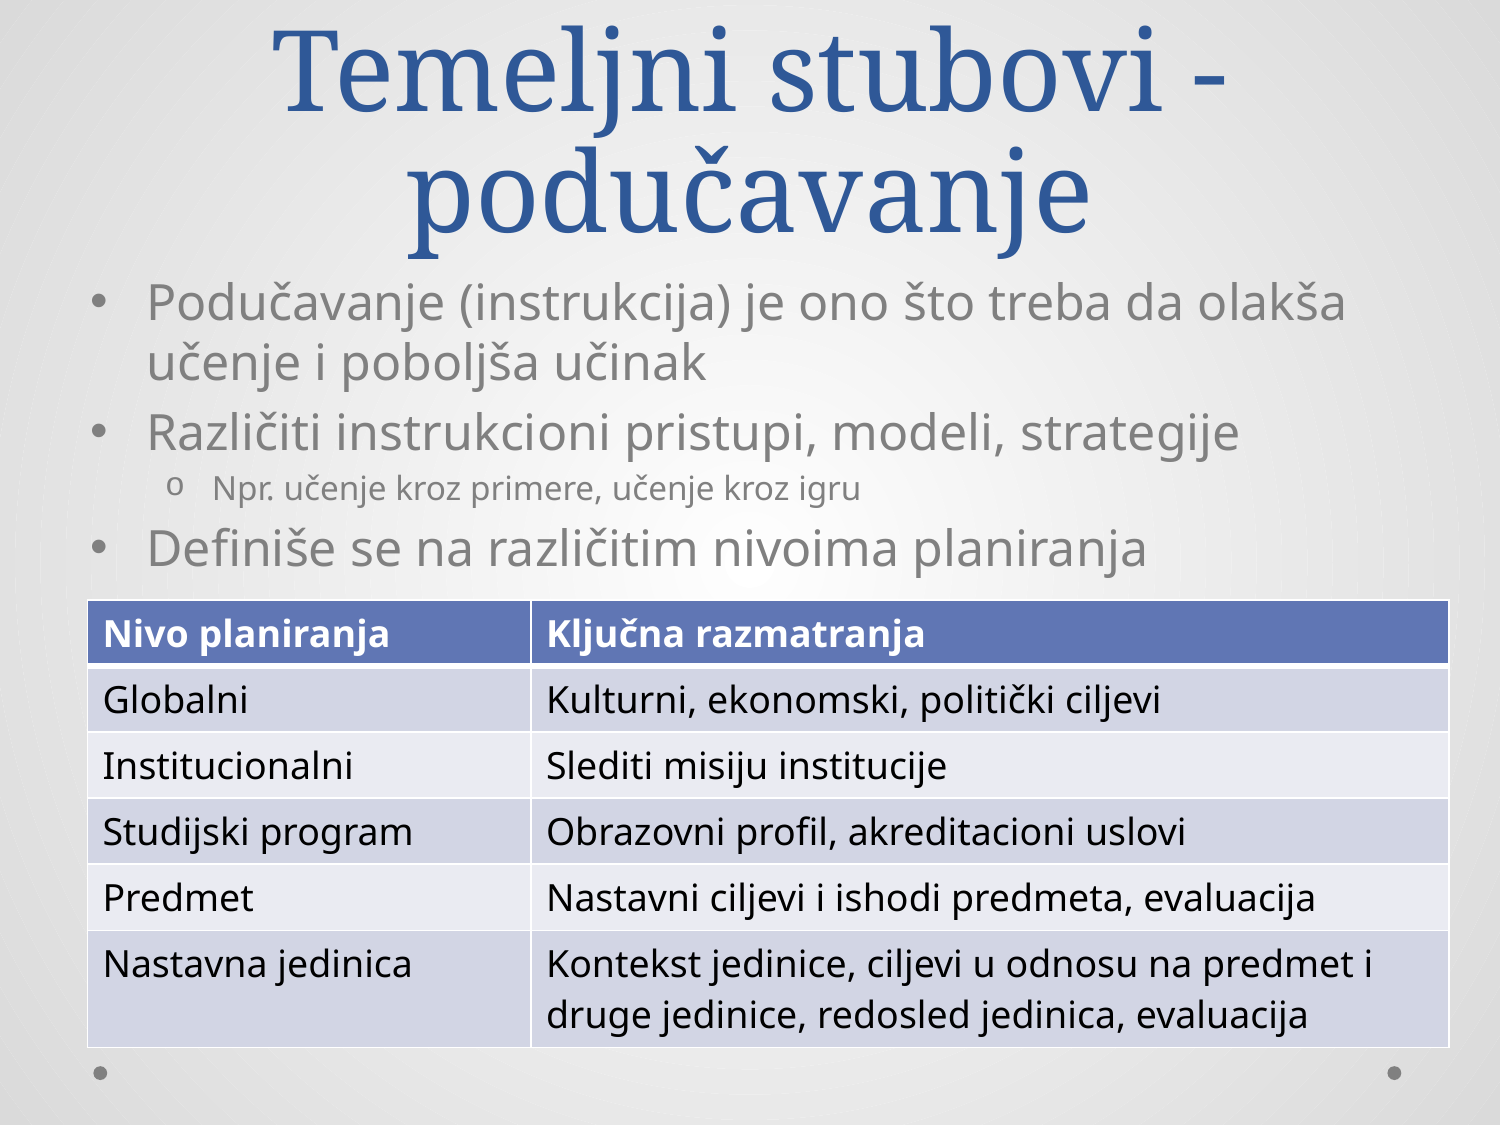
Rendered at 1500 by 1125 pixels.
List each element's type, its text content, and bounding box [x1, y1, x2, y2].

table_cell Kulturni, ekonomski, politički ciljevi [532, 669, 1448, 731]
table_cell Nastavna jedinica [88, 931, 530, 1047]
list Podučavanje (instrukcija) je ono što treba da olakša učenje i poboljša učinak Različiti instrukcioni pristupi, modeli, strategije Npr. učenje kroz primere, učenje kroz igru Definiše se na različitim nivoima planiranja [75, 262, 1425, 1005]
table_cell Predmet [88, 865, 530, 930]
table_cell Globalni [88, 669, 530, 731]
table_header Nivo planiranja [88, 601, 530, 663]
table_cell Studijski program [88, 799, 530, 863]
title Temeljni stubovi - podučavanje [75, 0, 1425, 262]
table_cell Kontekst jedinice, ciljevi u odnosu na predmet i druge jedinice, redosled jedinica, evaluacija [532, 931, 1448, 1047]
table_cell Nastavni ciljevi i ishodi predmeta, evaluacija [532, 865, 1448, 930]
table_cell Slediti misiju institucije [532, 733, 1448, 797]
table_header Ključna razmatranja [532, 601, 1448, 663]
table_cell Institucionalni [88, 733, 530, 797]
table_cell Obrazovni profil, akreditacioni uslovi [532, 799, 1448, 863]
